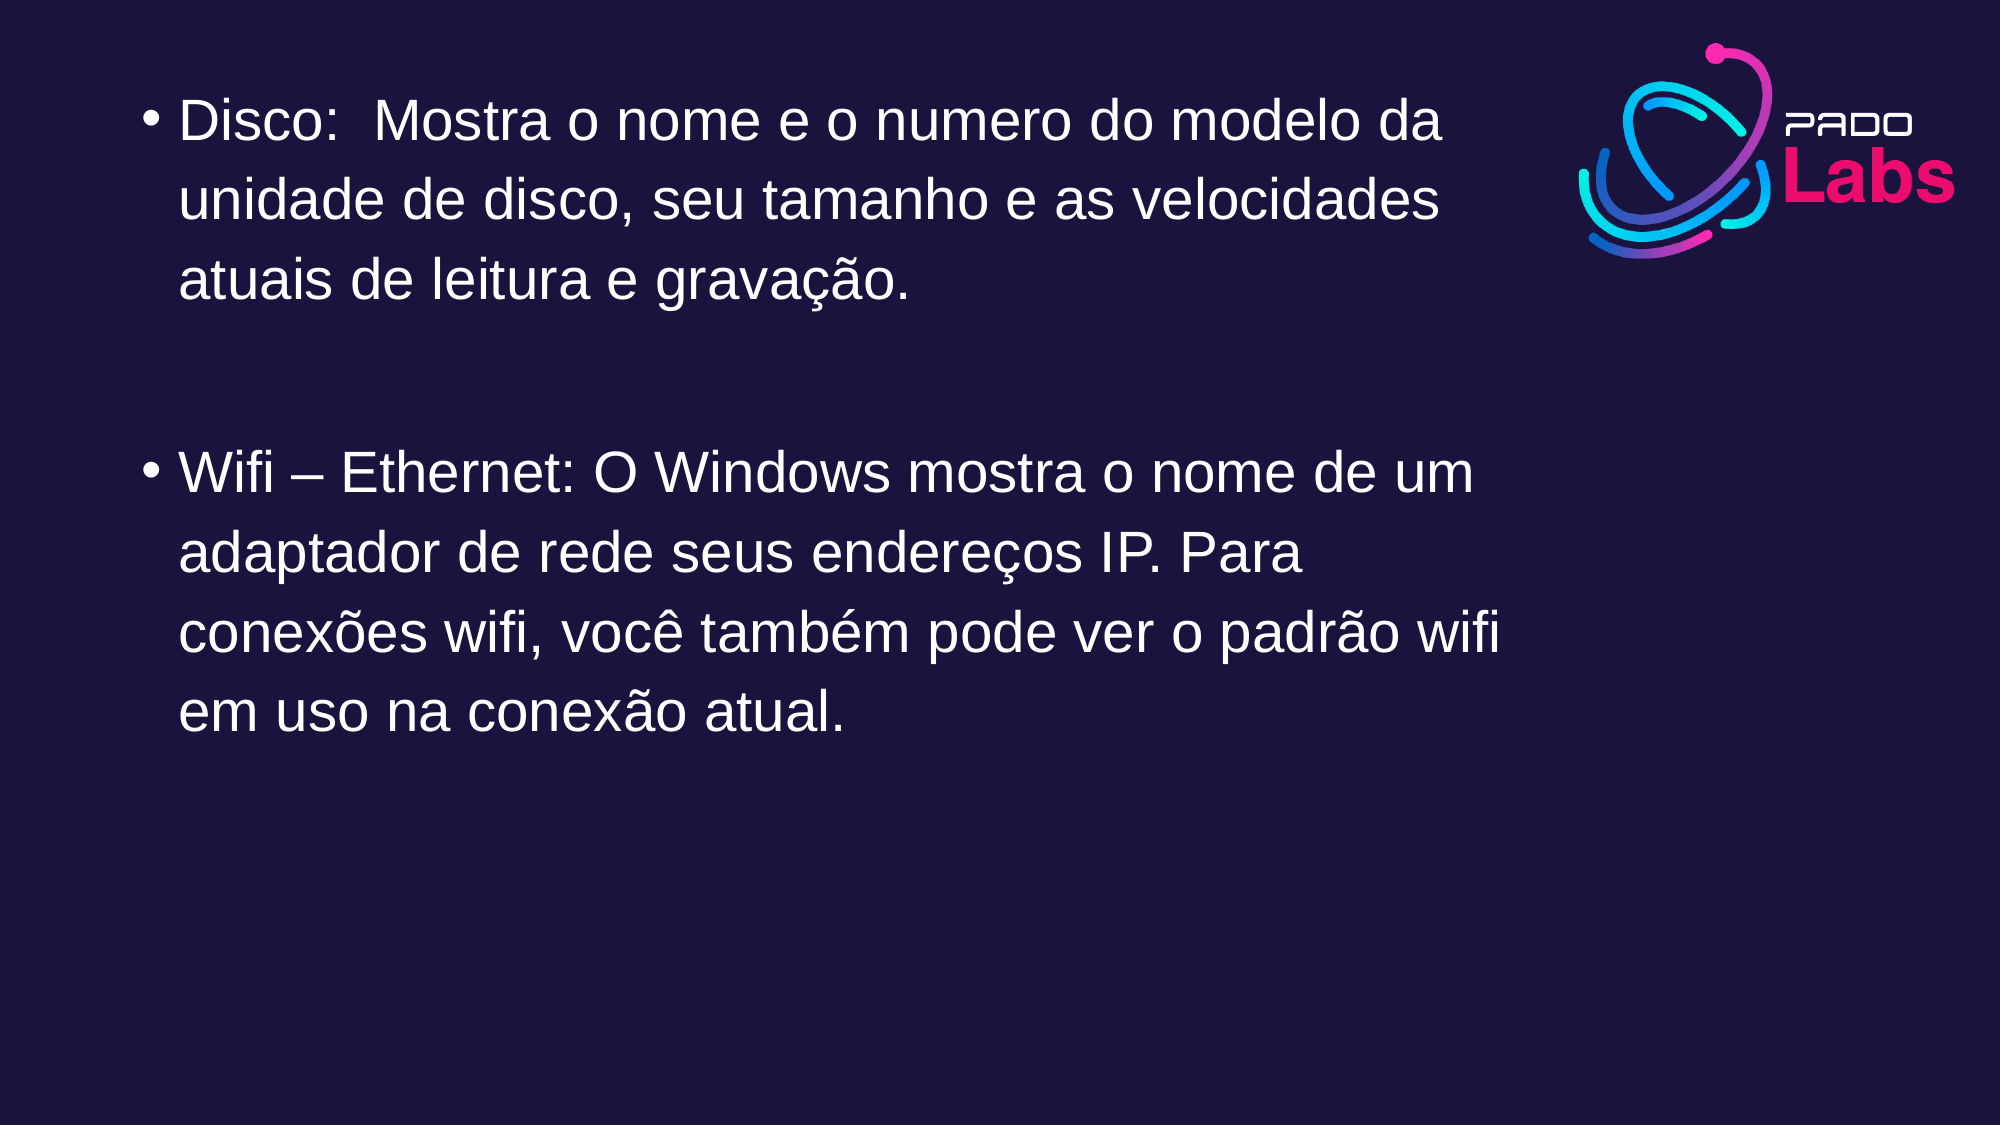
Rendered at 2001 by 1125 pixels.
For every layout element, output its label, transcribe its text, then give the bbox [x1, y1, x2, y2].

list Disco: Mostra o nome e o numero do modelo da unidade de disco, seu tamanho e as velocidades atuais de leitura e gravação. Wifi – Ethernet: O Windows mostra o nome de um adaptador de rede seus endereços IP. Para conexões wifi, você também pode ver o padrão wifi em uso na conexão atual. [126, 64, 1574, 1014]
picture [1578, 43, 1956, 259]
